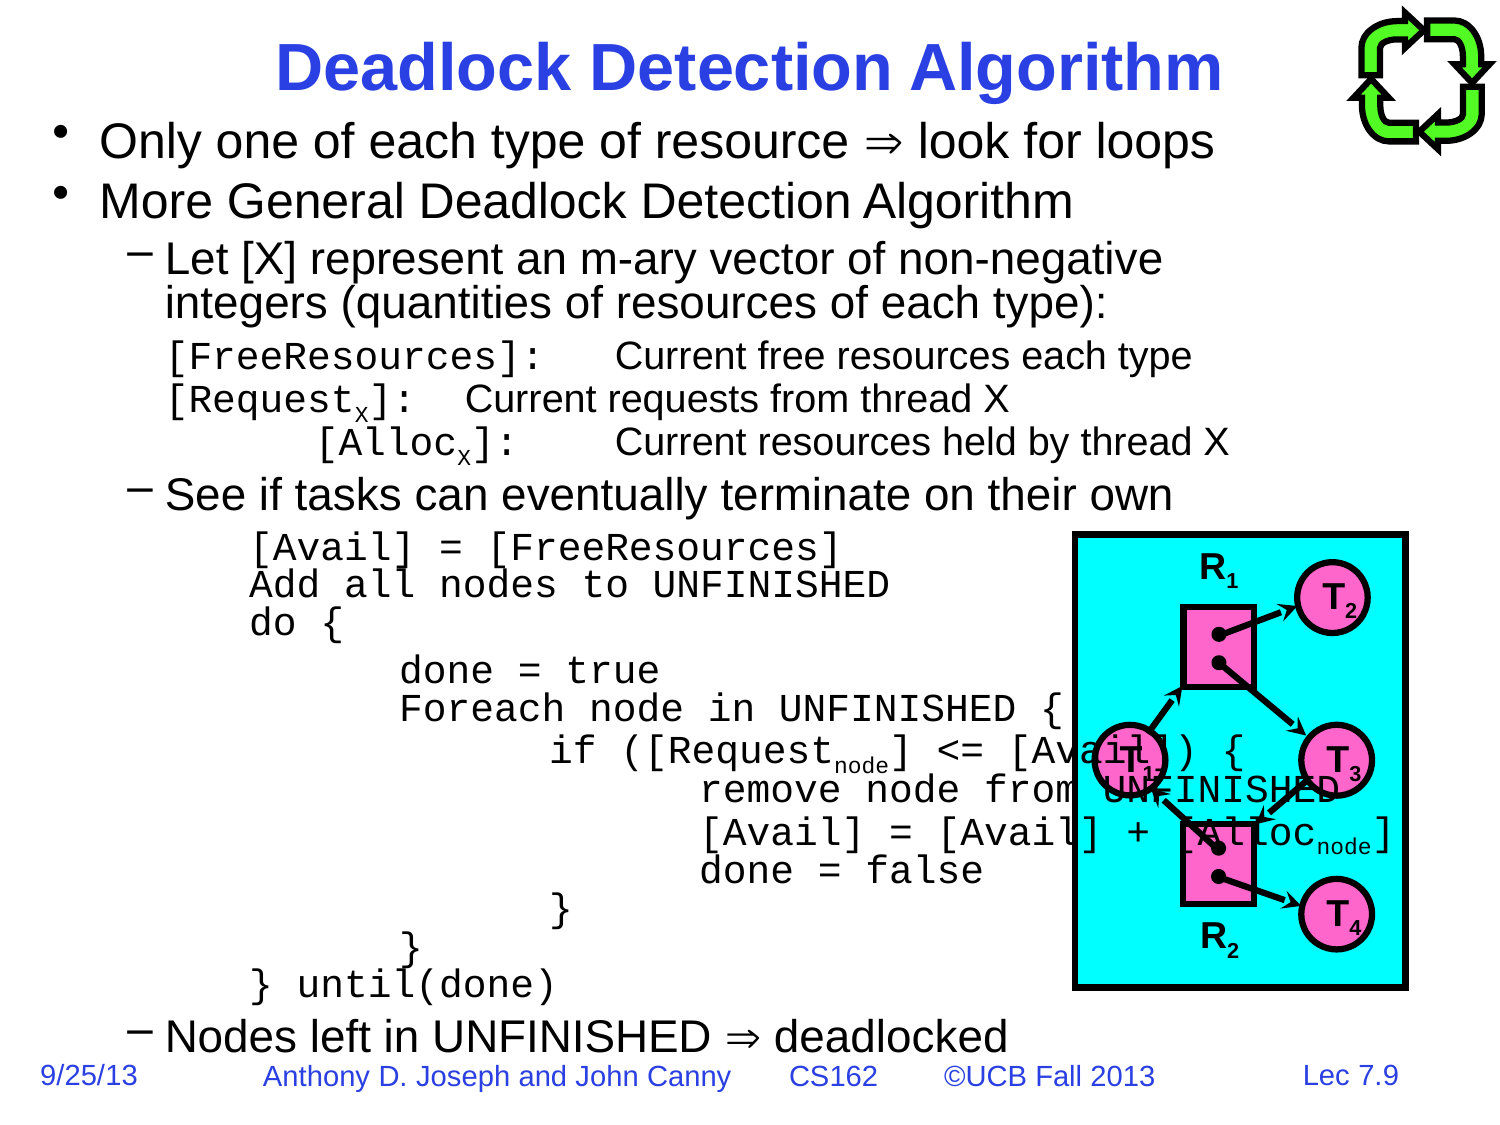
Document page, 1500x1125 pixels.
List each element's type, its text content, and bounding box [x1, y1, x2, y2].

title Deadlock Detection Algorithm [162, 24, 1338, 112]
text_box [1074, 534, 1406, 988]
list Only one of each type of resource  look for loops More General Deadlock Detection Algorithm Let [X] represent an m-ary vector of non-negative integers (quantities of resources of each type): [FreeResources]: Current free resources each type [RequestX]: Current requests from thread X [AllocX]: Current resources held by thread X See if tasks can eventually terminate on their own [Avail] = [FreeResources] Add all nodes to UNFINISHED do { done = true Foreach node in UNFINISHED { if ([Requestnode] <= [Avail]) { remove node from UNFINISHED [Avail] = [Avail] + [Allocnode] done = false } } } until(done) Nodes left in UNFINISHED  deadlocked [37, 112, 1413, 1100]
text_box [1353, 12, 1490, 150]
